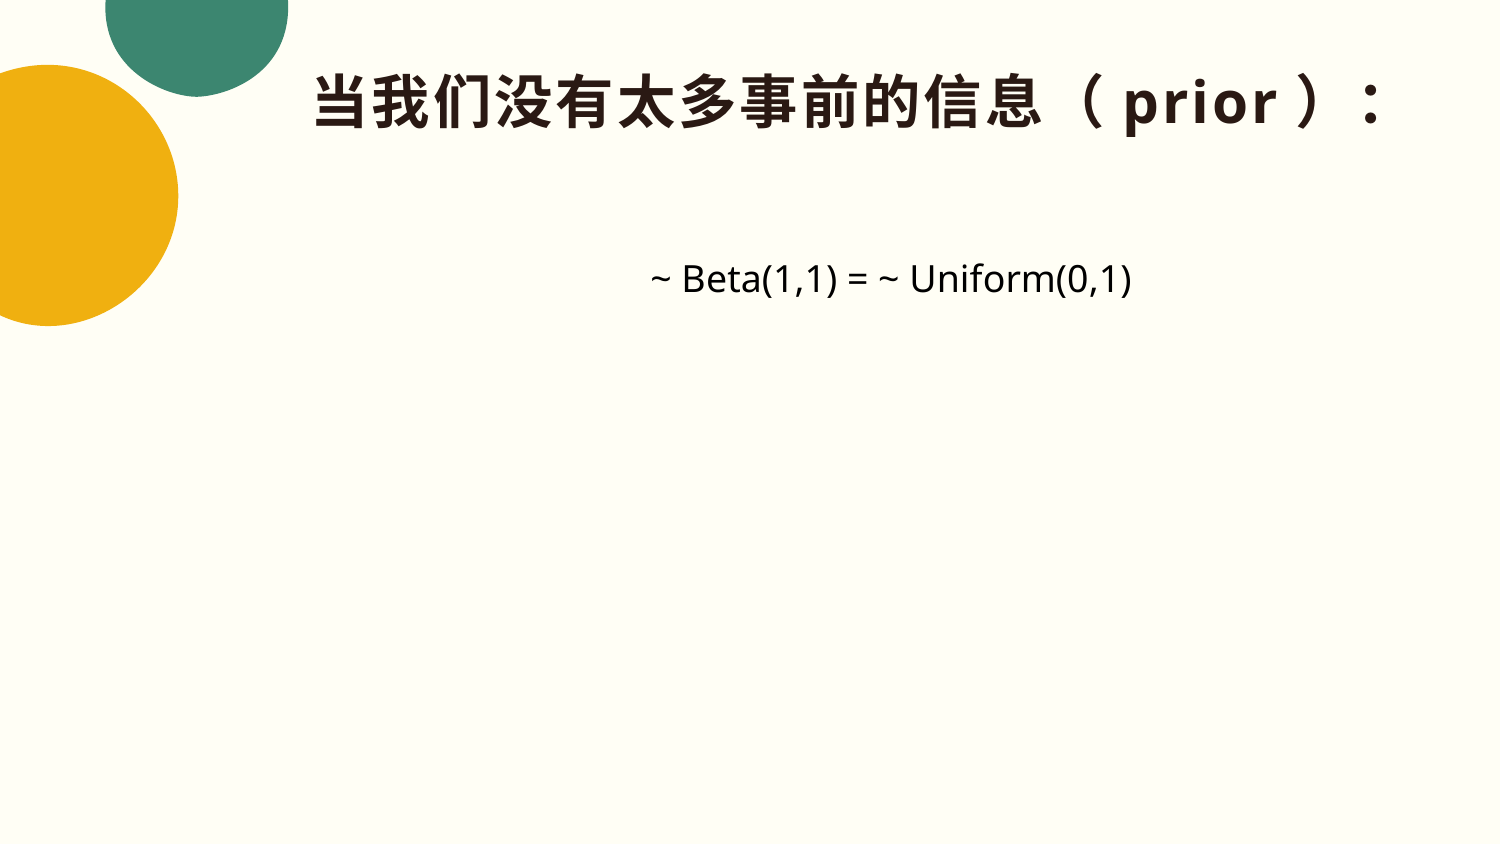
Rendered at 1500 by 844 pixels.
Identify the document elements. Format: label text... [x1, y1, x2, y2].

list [244, 144, 1365, 805]
title 当我们没有太多事前的信息（prior）： [295, 40, 1500, 173]
